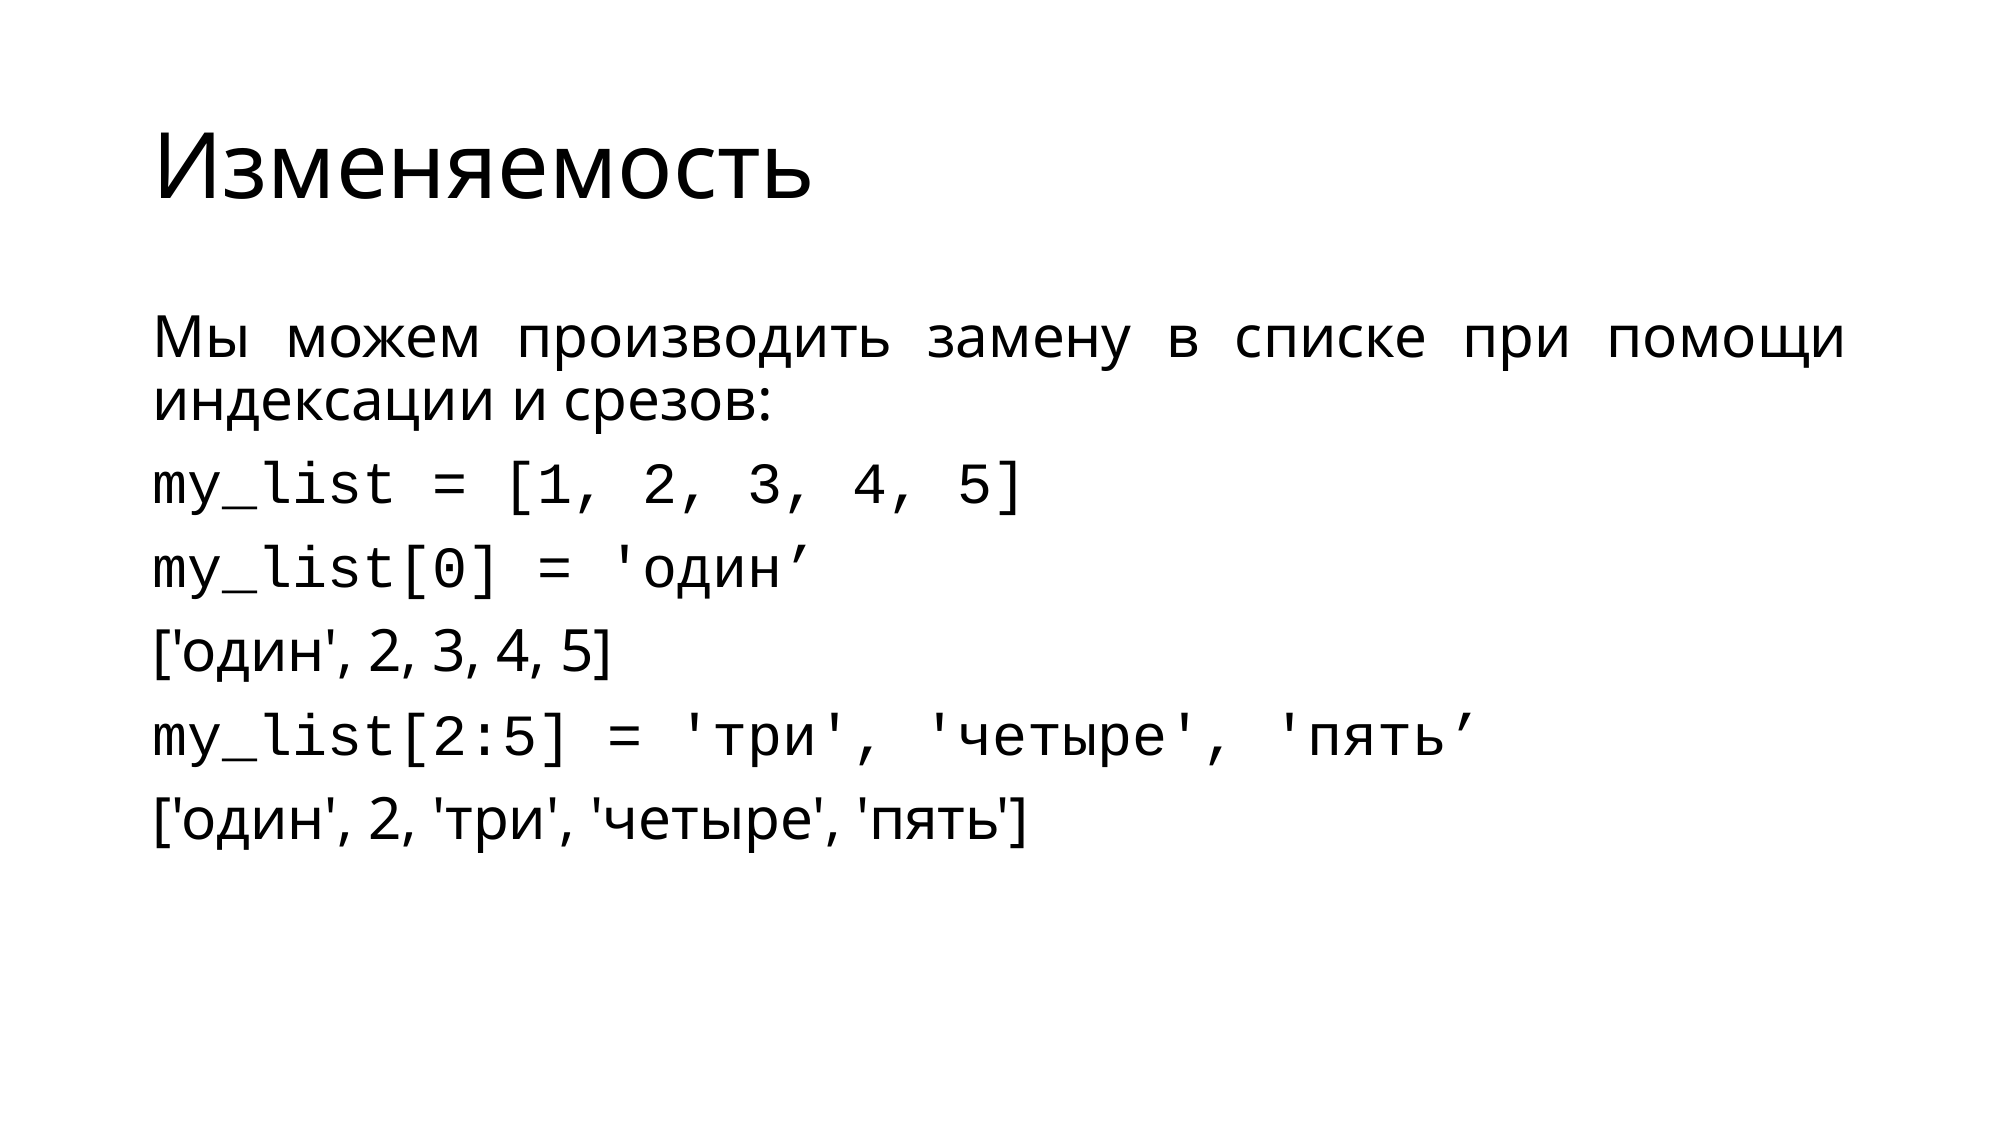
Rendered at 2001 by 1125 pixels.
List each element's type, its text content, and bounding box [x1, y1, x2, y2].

list Мы можем производить замену в списке при помощи индексации и срезов: my_list = [1, 2, 3, 4, 5] my_list[0] = 'один’ ['один', 2, 3, 4, 5] my_list[2:5] = 'три', 'четыре', 'пять’ ['один', 2, 'три', 'четыре', 'пять'] [137, 299, 1863, 1014]
title Изменяемость [137, 59, 1863, 278]
